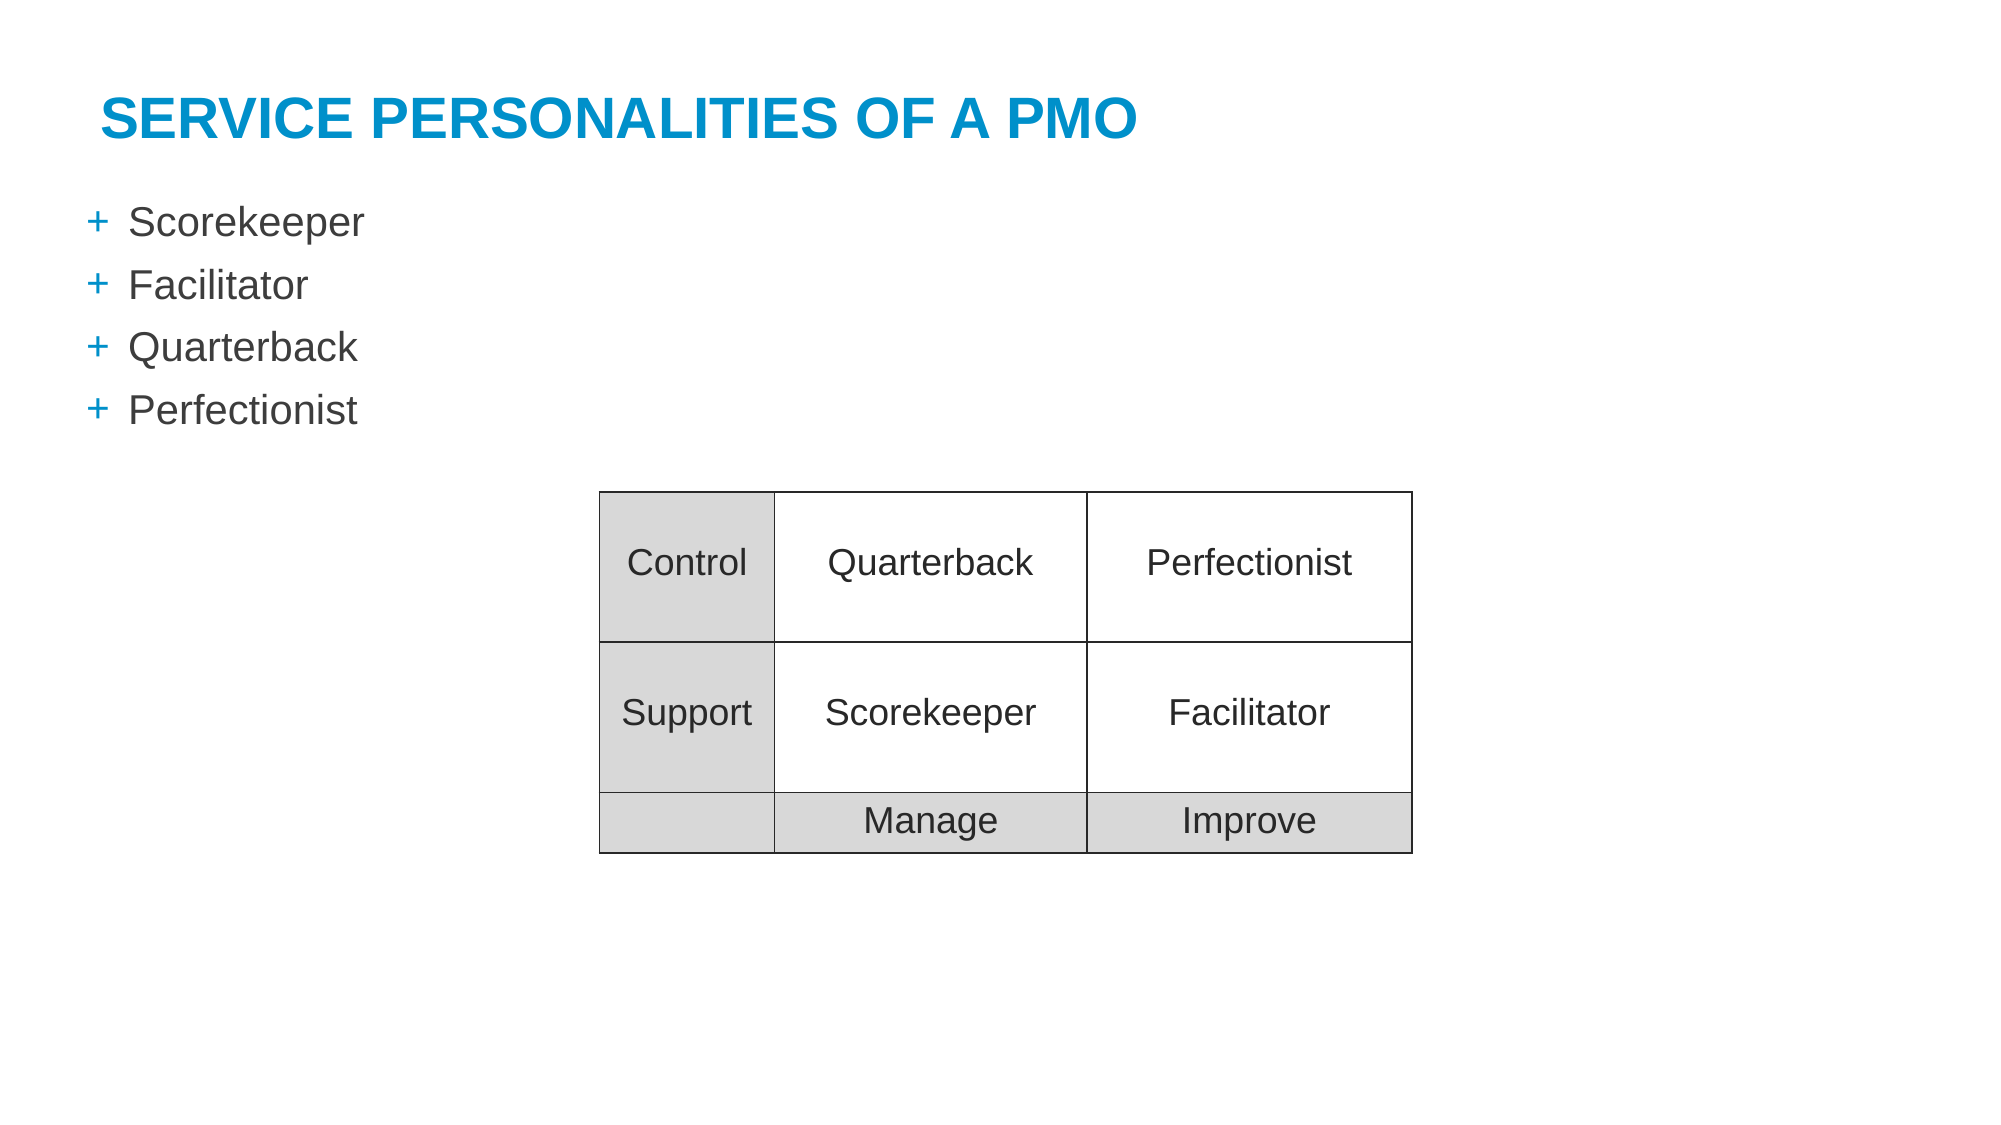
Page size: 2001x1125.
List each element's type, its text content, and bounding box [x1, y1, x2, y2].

title SERVICE PERSONALITIES OF A PMO [85, 51, 1808, 179]
table_cell Improve [1088, 793, 1411, 852]
table_cell Scorekeeper [775, 643, 1086, 792]
table_cell [600, 793, 774, 852]
list Scorekeeper Facilitator Quarterback Perfectionist [71, 187, 1928, 841]
table_header Quarterback [775, 493, 1086, 641]
table_cell Support [600, 643, 774, 792]
table_cell Manage [775, 793, 1086, 852]
table_cell Facilitator [1088, 643, 1411, 792]
table_header Control [600, 493, 774, 641]
table_header Perfectionist [1088, 493, 1411, 641]
